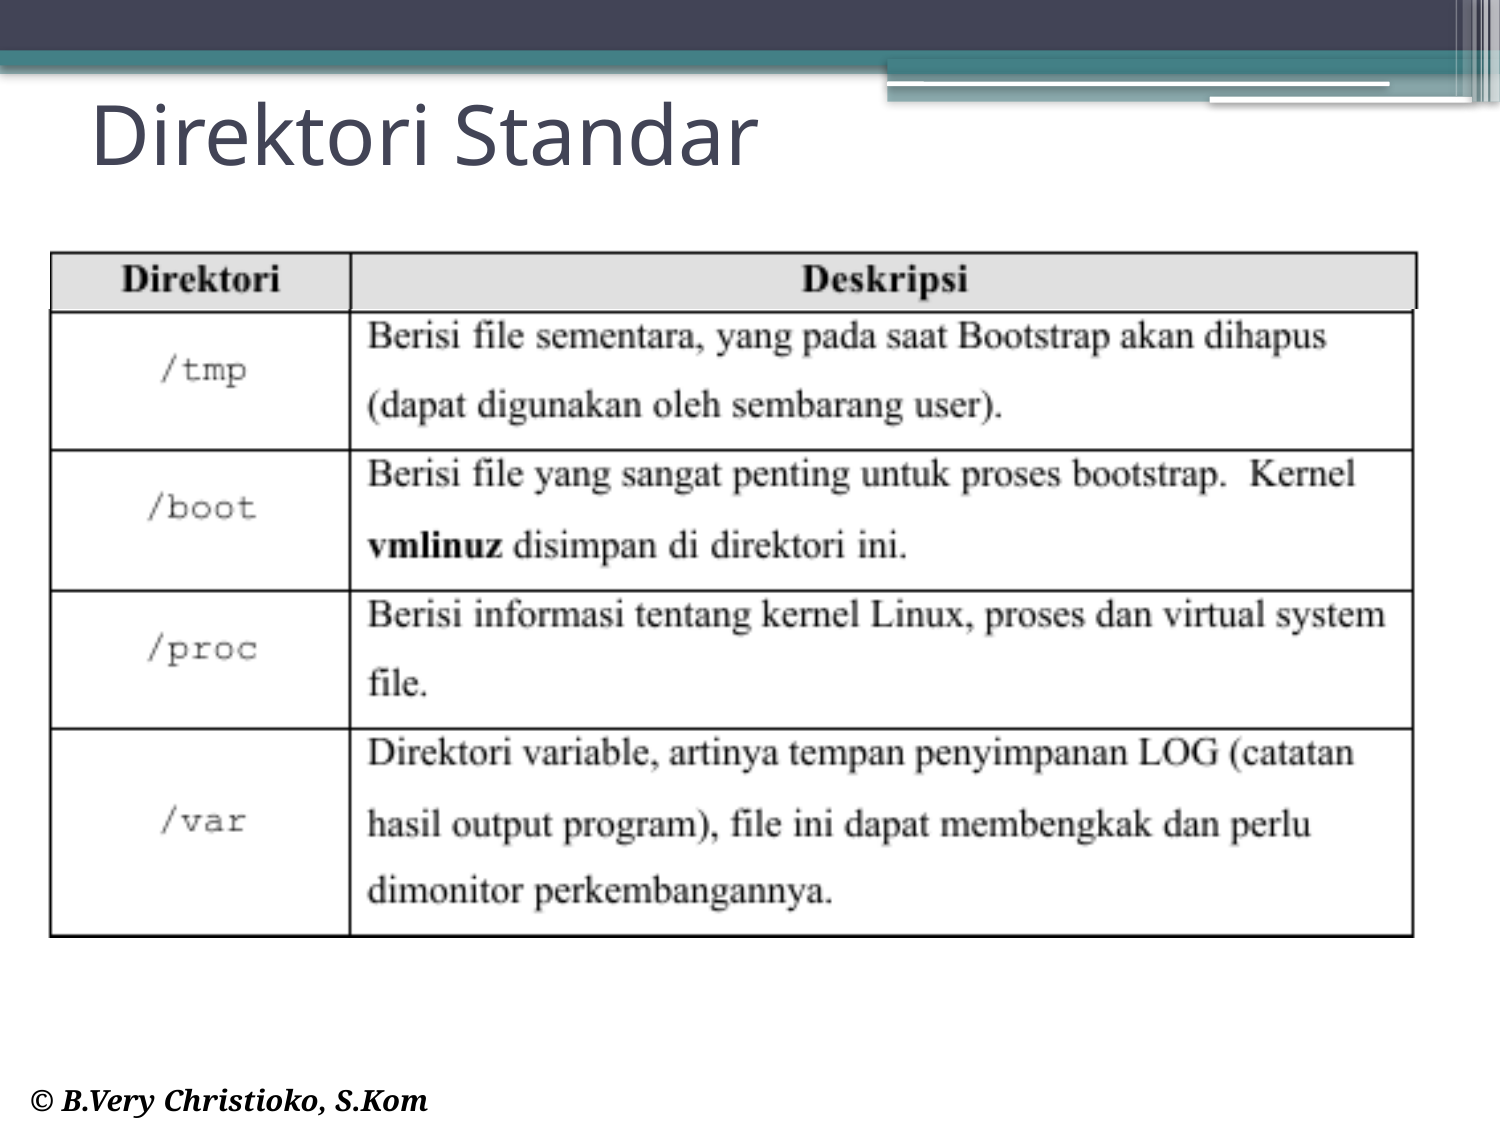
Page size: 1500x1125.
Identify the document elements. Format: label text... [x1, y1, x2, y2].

text_box Direktori Standar [74, 75, 1425, 244]
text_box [42, 246, 1432, 938]
text_box © B.Very Christioko, S.Kom [15, 1074, 444, 1125]
